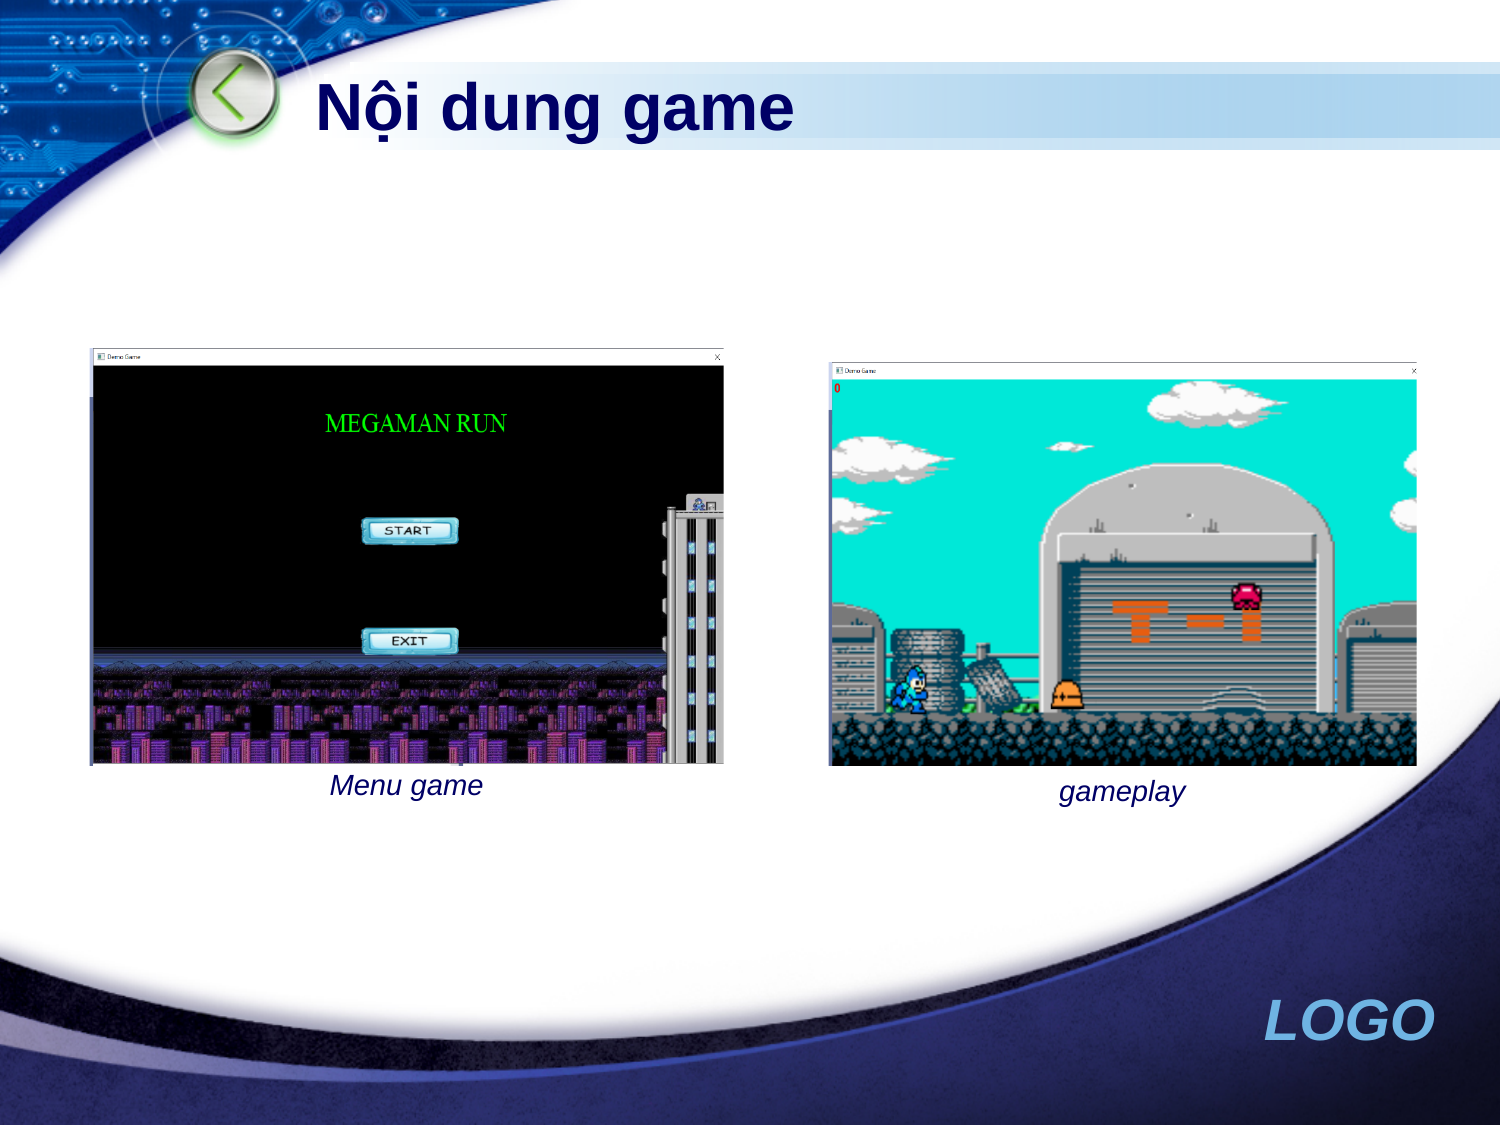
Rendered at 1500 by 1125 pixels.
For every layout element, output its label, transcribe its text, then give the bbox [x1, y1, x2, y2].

text_box gameplay [929, 766, 1316, 815]
title Nội dung game [300, 57, 1438, 150]
picture [0, 0, 1500, 1125]
list Menu game [122, 766, 691, 821]
